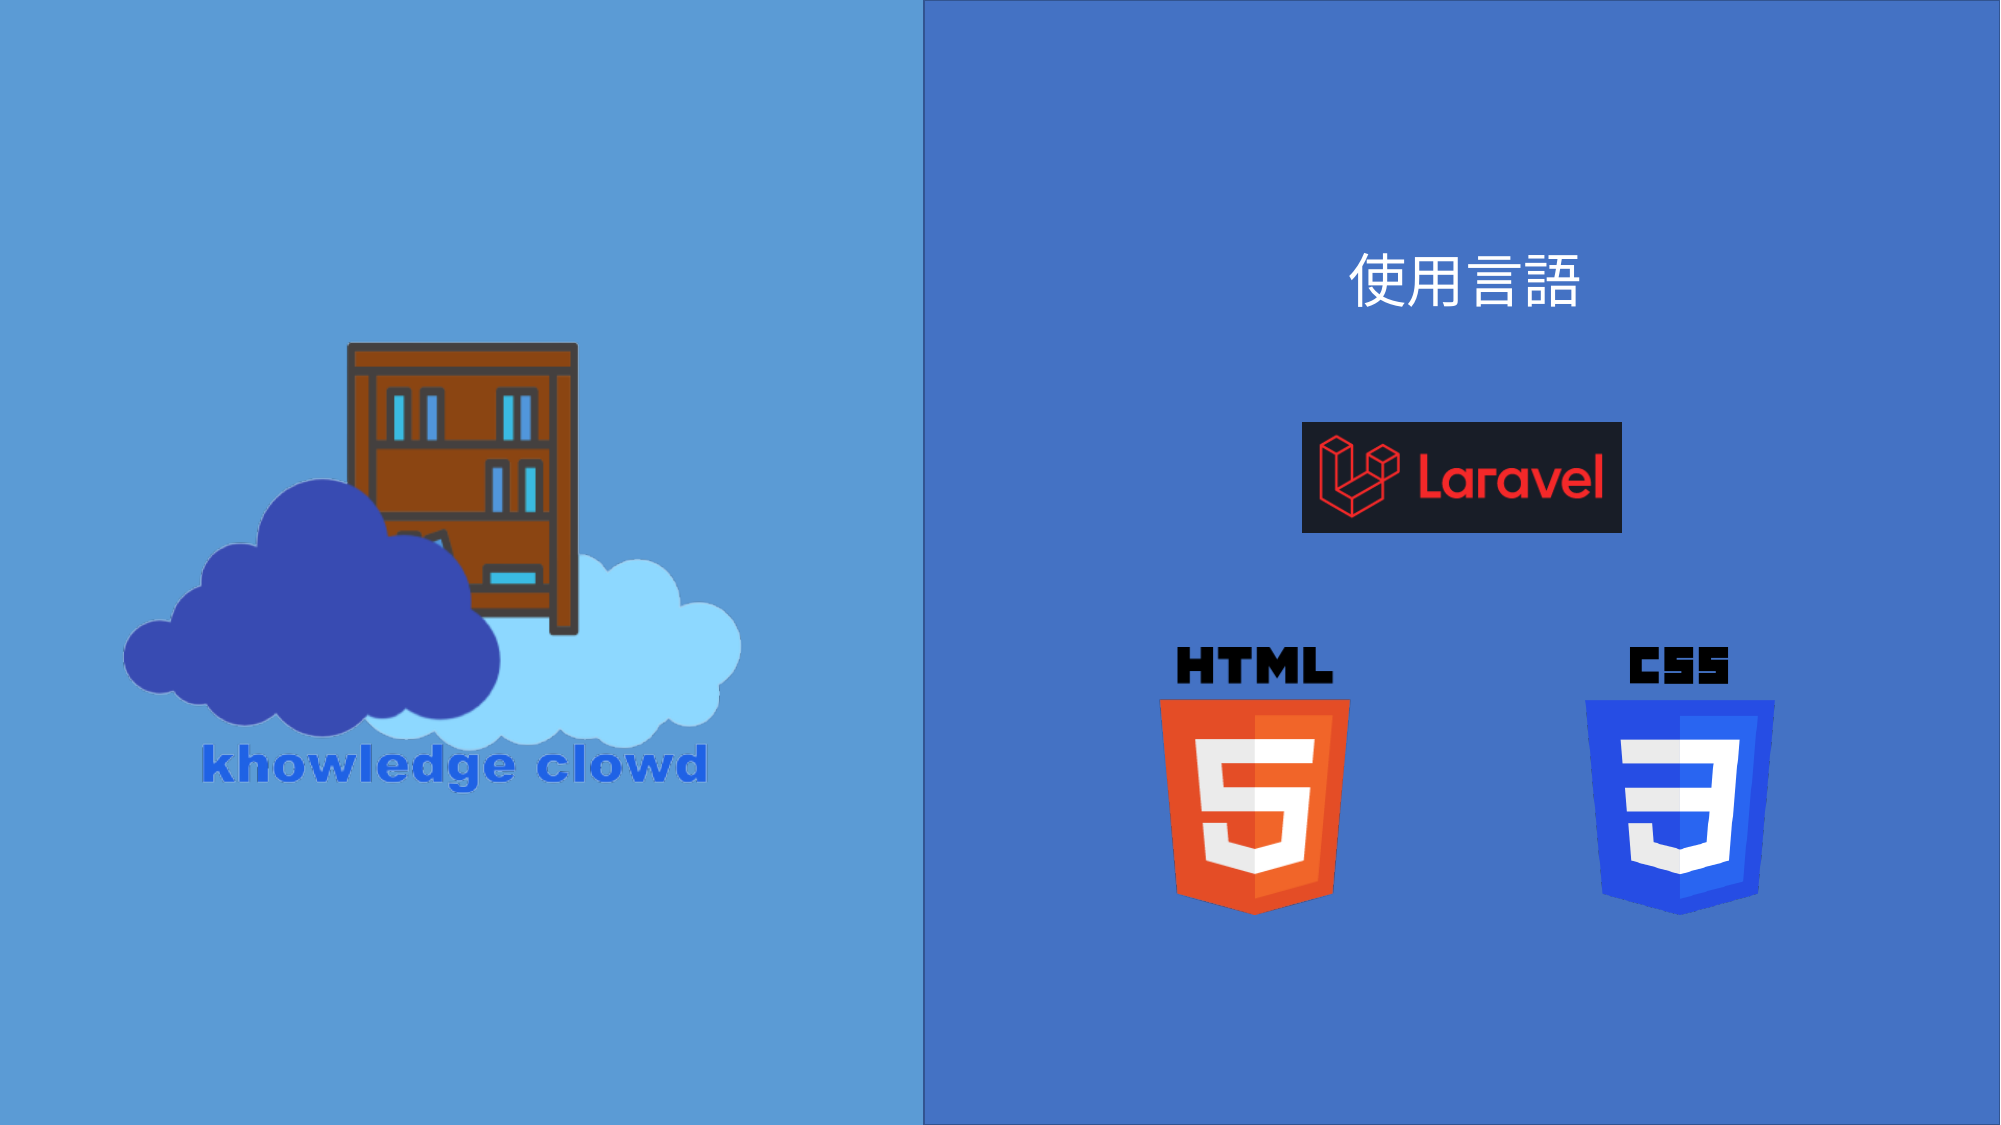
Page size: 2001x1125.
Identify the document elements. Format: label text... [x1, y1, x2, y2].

text_box 使用言語 [1333, 236, 1644, 322]
picture [1121, 647, 1389, 915]
picture [1585, 647, 1775, 915]
text_box [923, 0, 2000, 1125]
picture [1302, 422, 1622, 533]
picture [0, 279, 978, 846]
